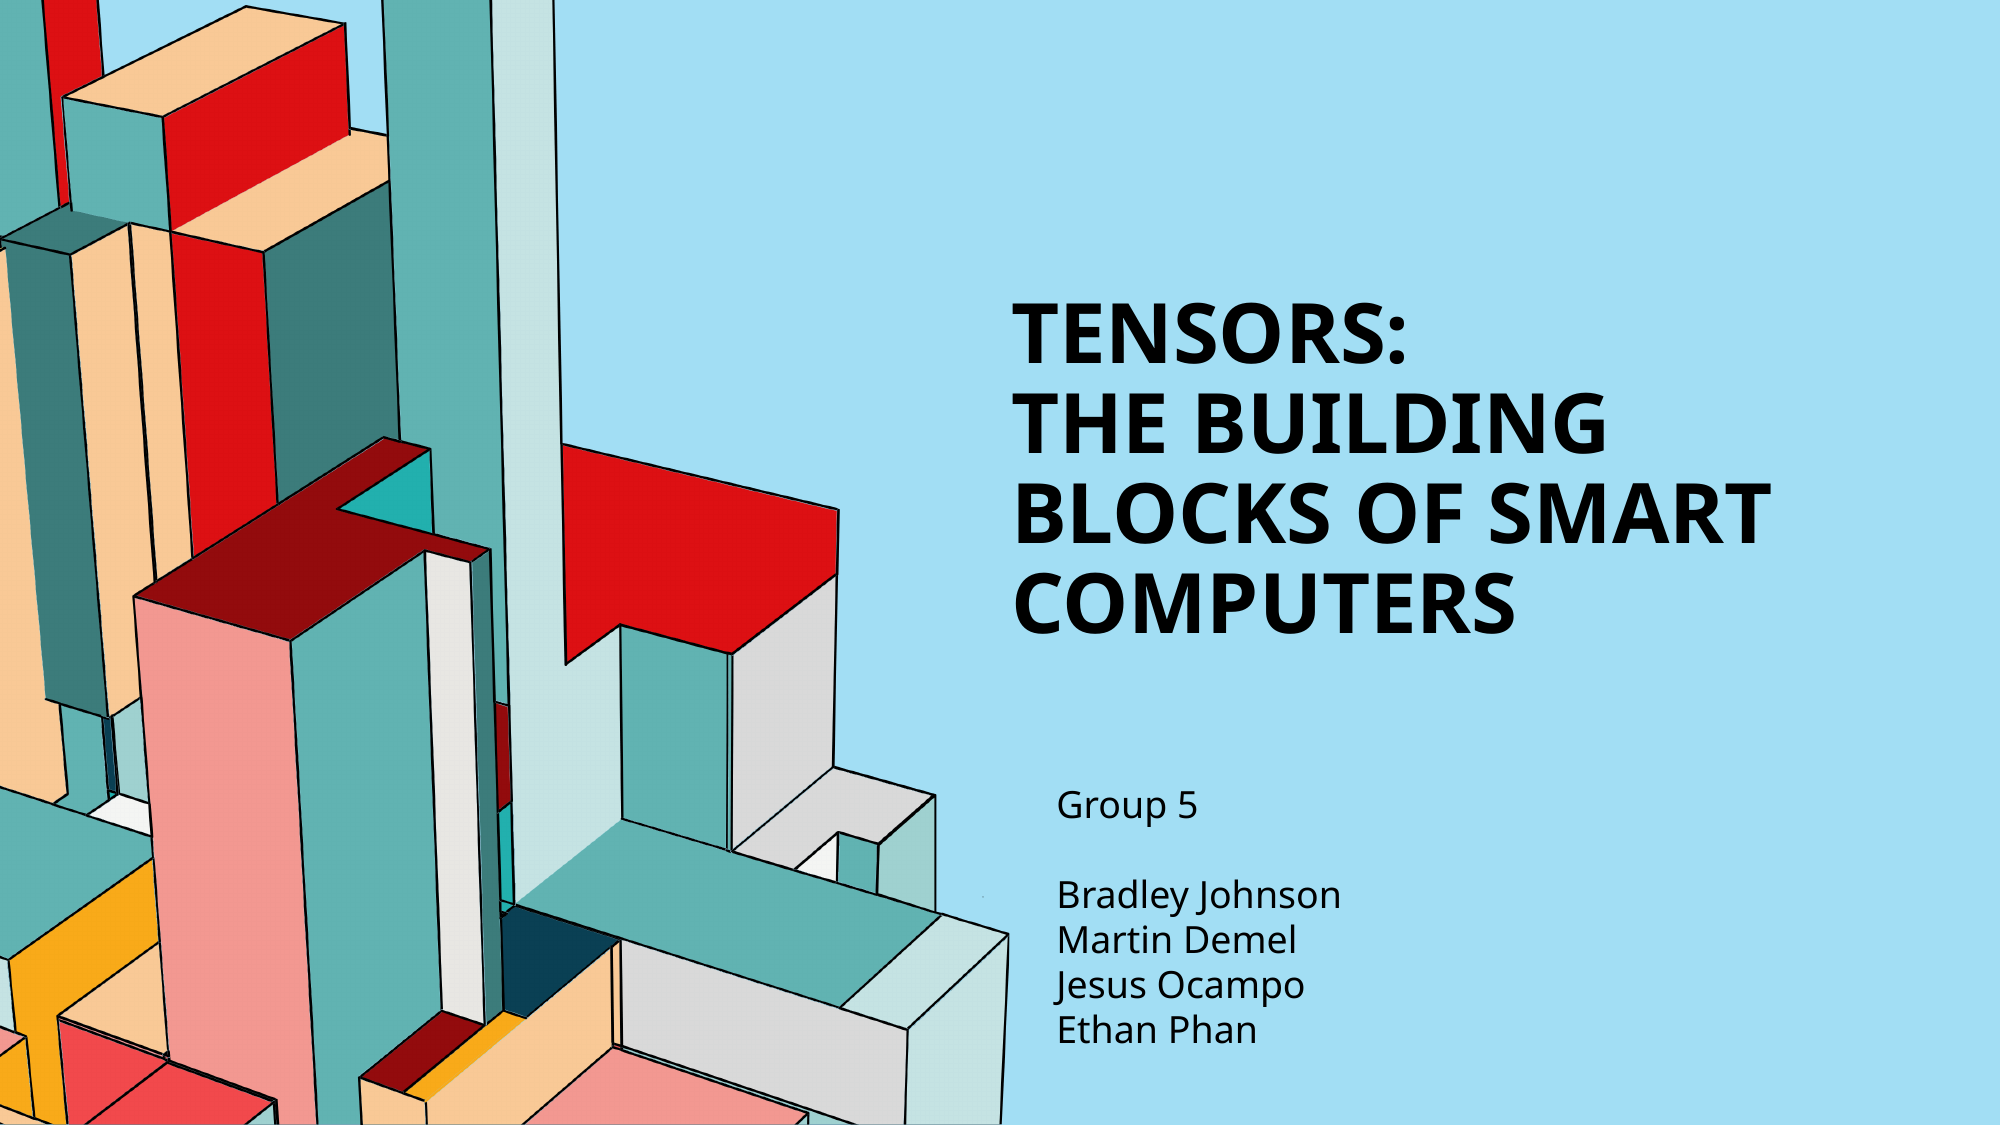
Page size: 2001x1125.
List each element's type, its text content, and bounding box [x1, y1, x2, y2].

text_box Group 5 Bradley Johnson Martin Demel Jesus Ocampo Ethan Phan [1041, 773, 1838, 1059]
picture [0, 0, 1010, 1125]
title Tensors: The Building Blocks of Smart Computers [996, 157, 1853, 659]
